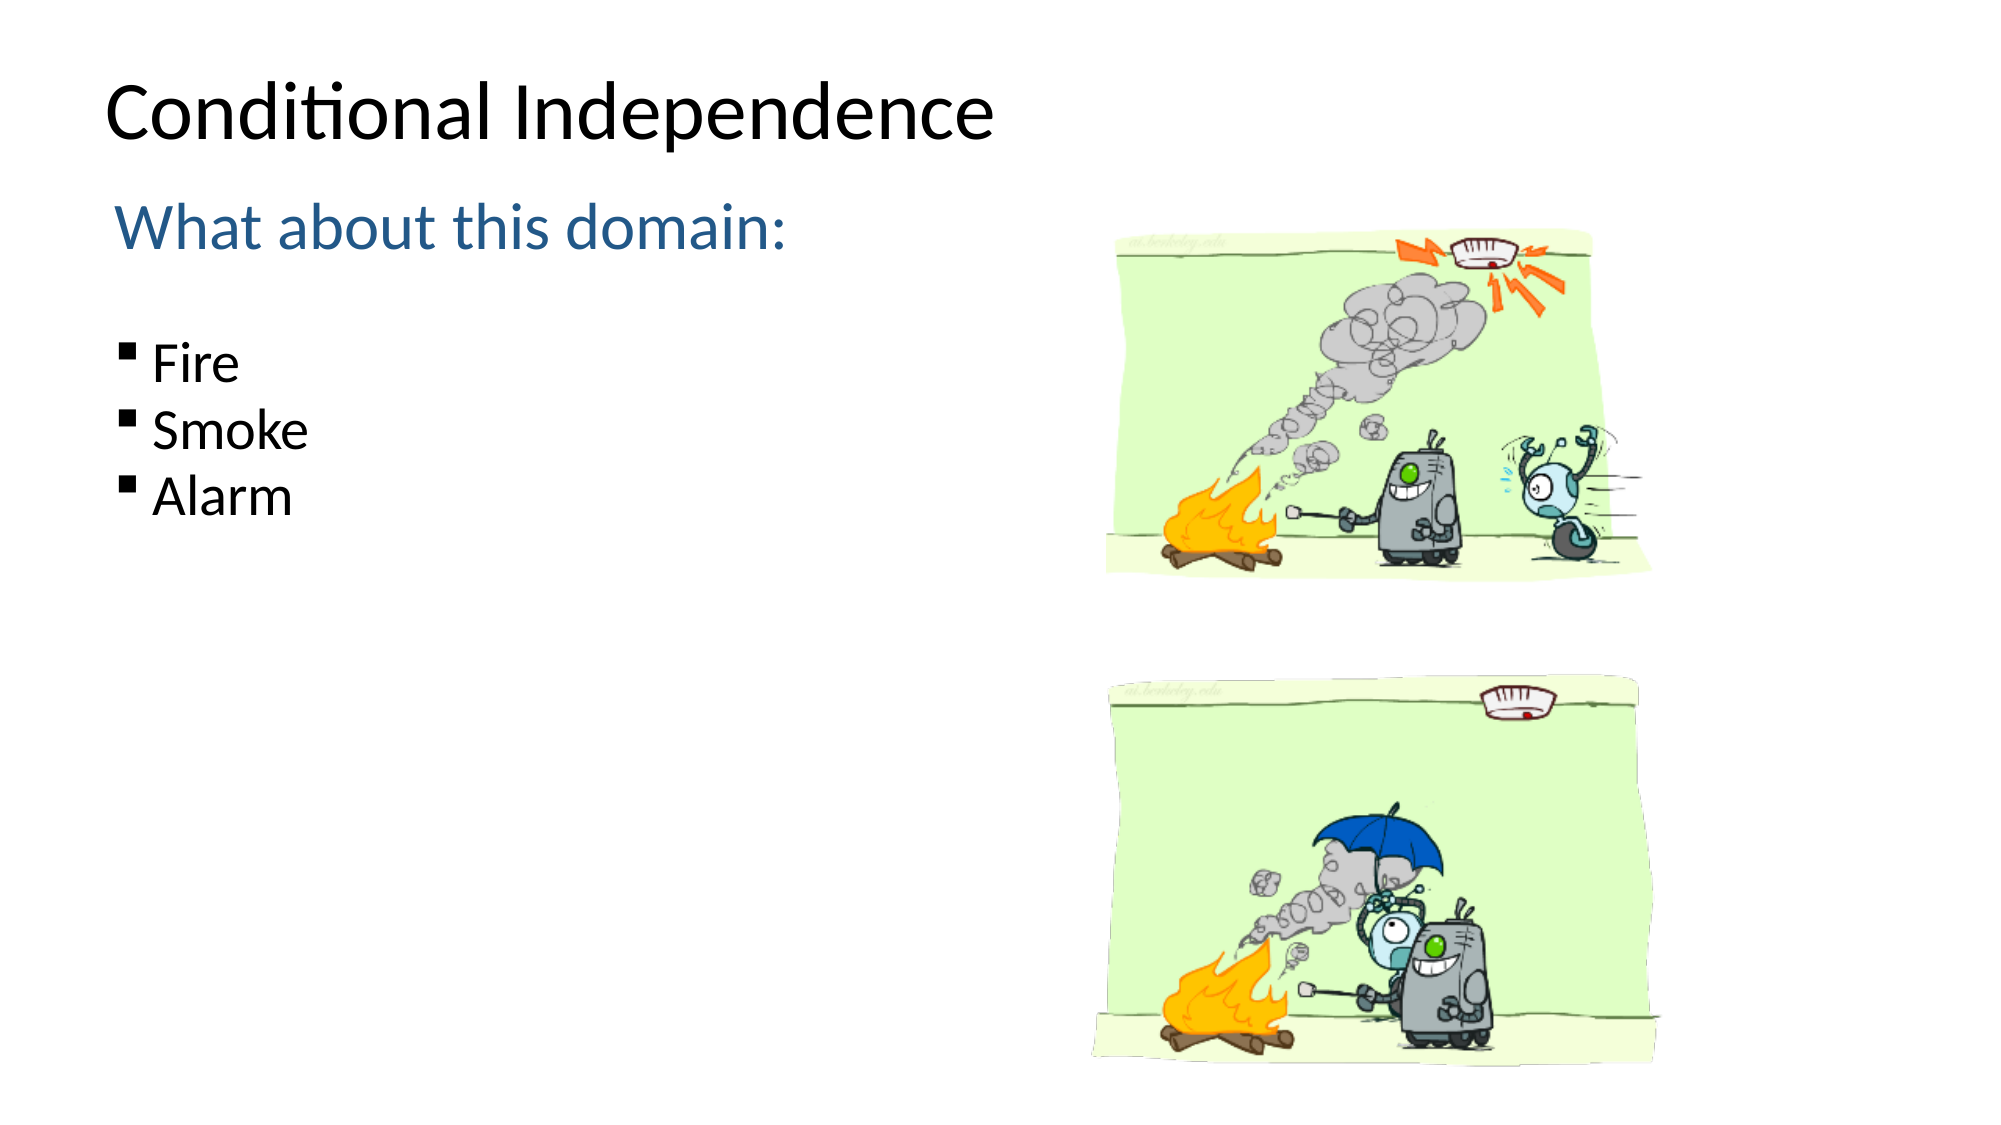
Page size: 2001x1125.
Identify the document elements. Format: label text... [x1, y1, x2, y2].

picture [1081, 662, 1900, 1125]
picture [1106, 224, 1657, 587]
list What about this domain: Fire Smoke Alarm [99, 190, 1450, 1029]
title Conditional Independence [90, 60, 1816, 164]
